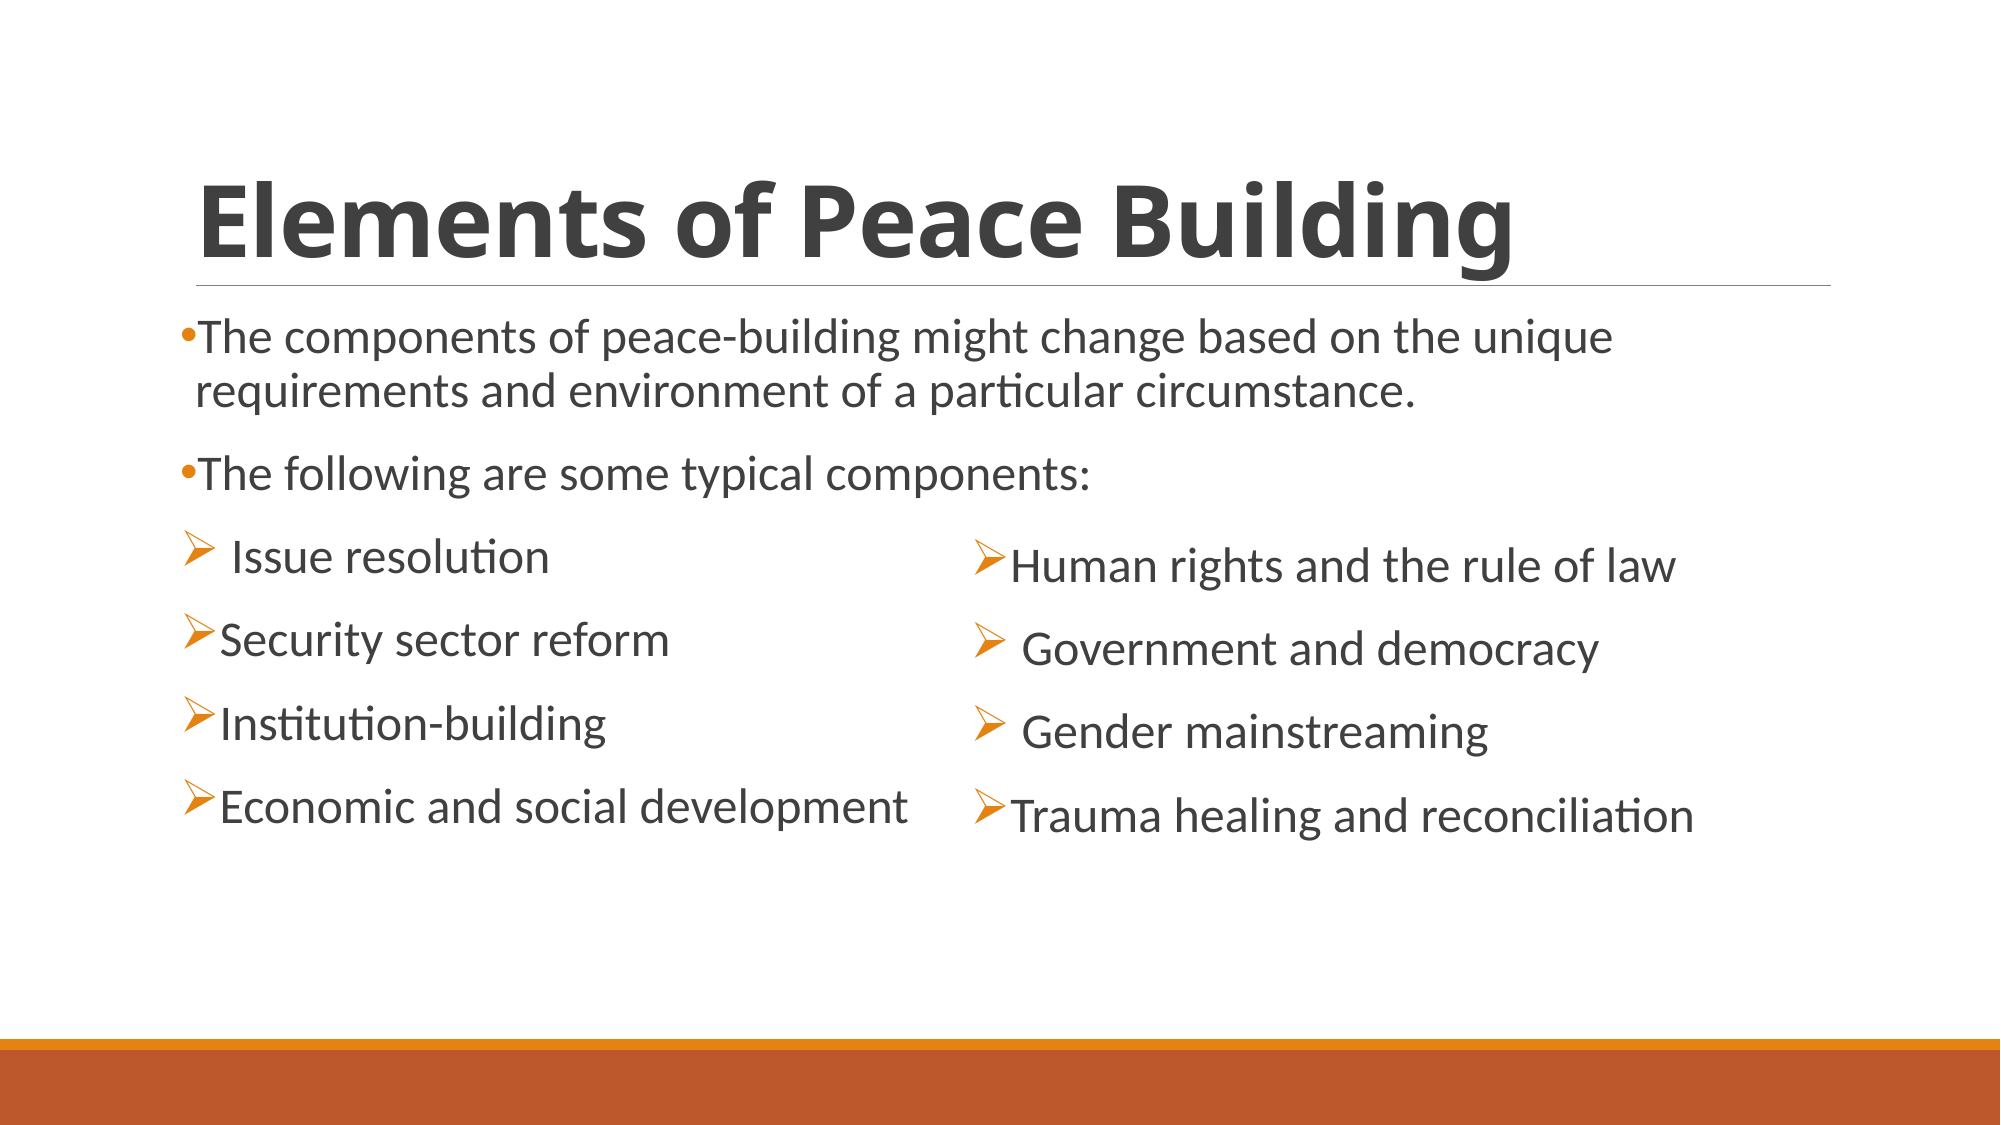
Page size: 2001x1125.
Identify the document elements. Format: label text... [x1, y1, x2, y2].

text_box Human rights and the rule of law Government and democracy Gender mainstreaming Trauma healing and reconciliation [970, 531, 1830, 1027]
title Elements of Peace Building [180, 47, 1830, 285]
list The components of peace-building might change based on the unique requirements and environment of a particular circumstance. The following are some typical components: Issue resolution Security sector reform Institution-building Economic and social development [180, 302, 1830, 963]
